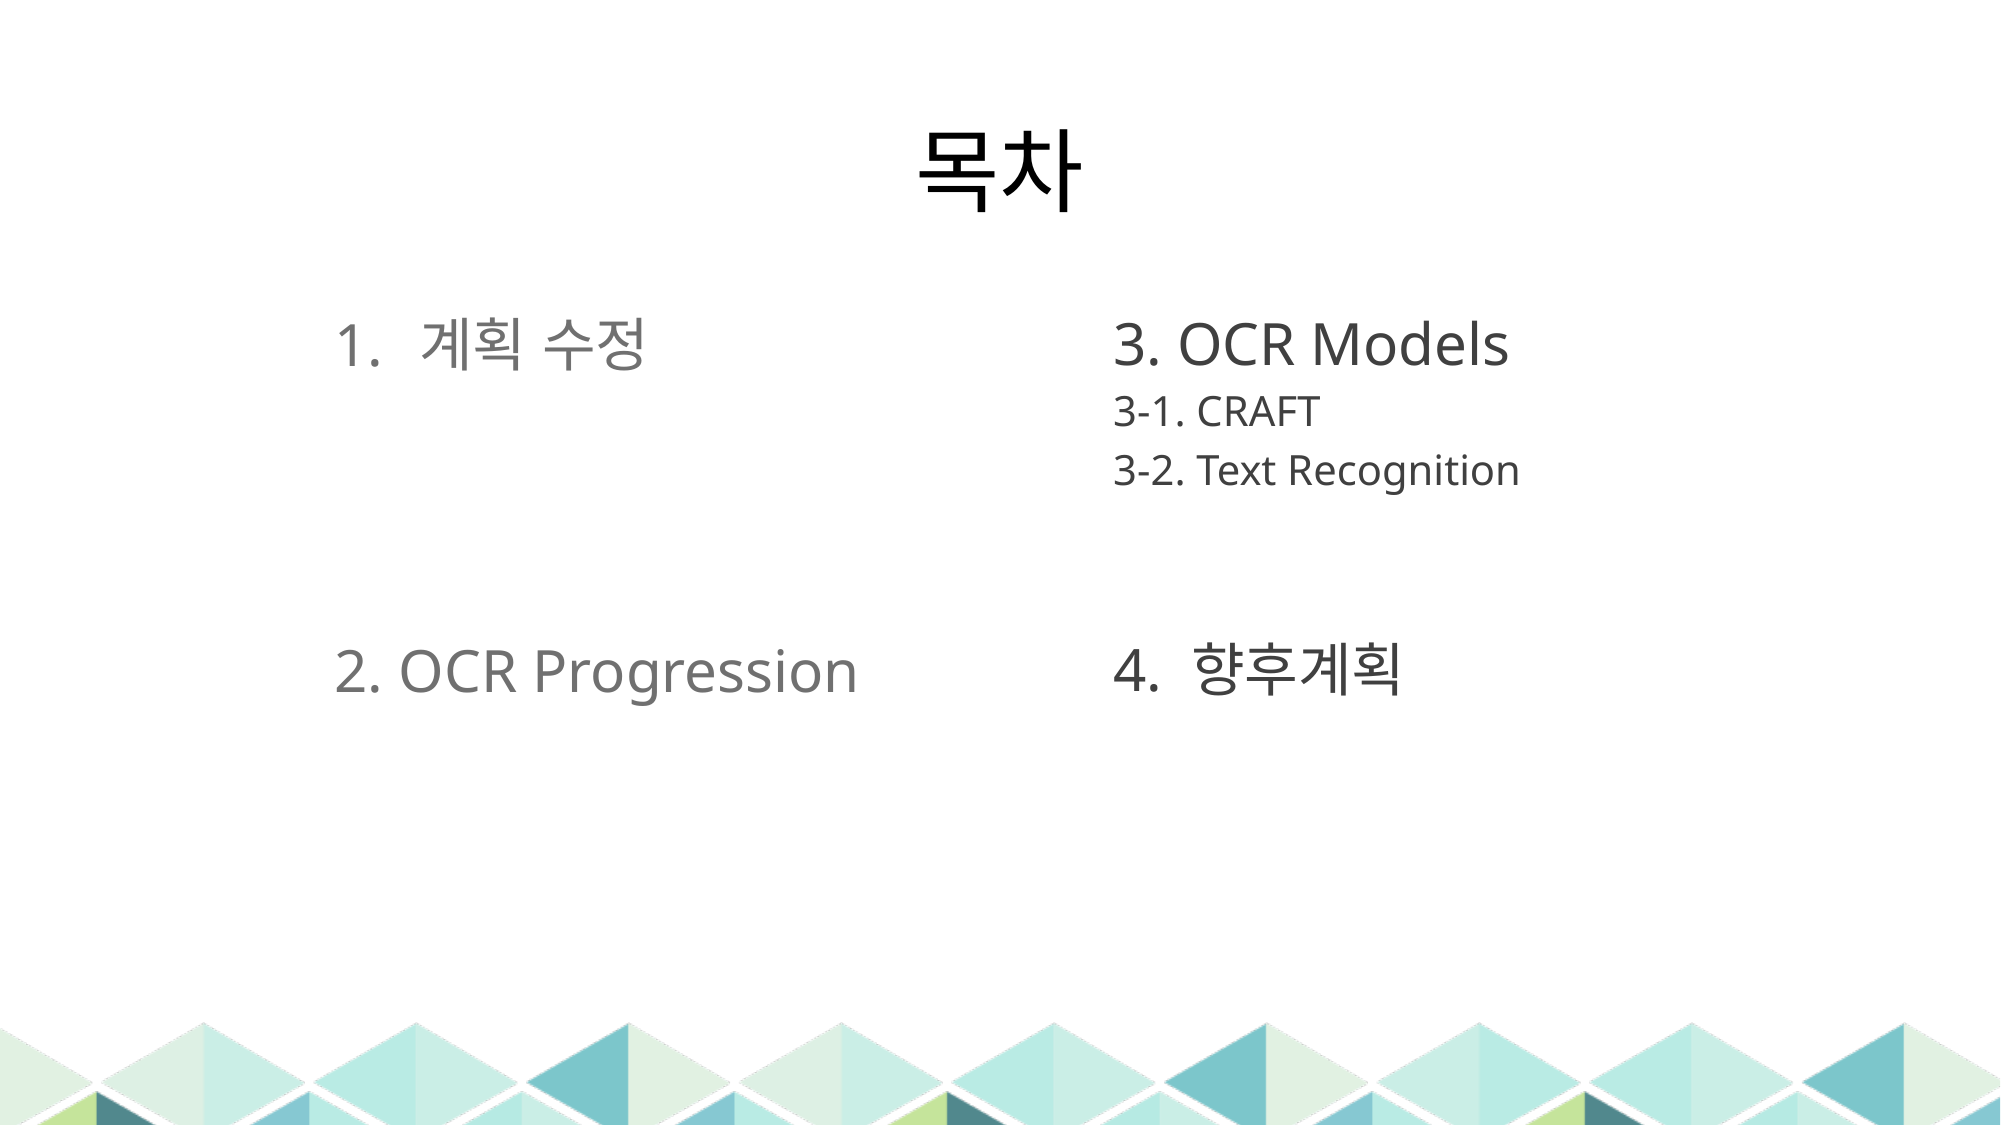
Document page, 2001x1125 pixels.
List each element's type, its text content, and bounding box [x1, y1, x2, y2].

title 목차 [137, 59, 1863, 278]
picture [0, 0, 2001, 1125]
list 3. OCR Models 3-1. CRAFT 3-2. Text Recognition 4. 향후계획 [1098, 299, 1842, 862]
list 계획 수정 2. OCR Progression [319, 300, 902, 862]
